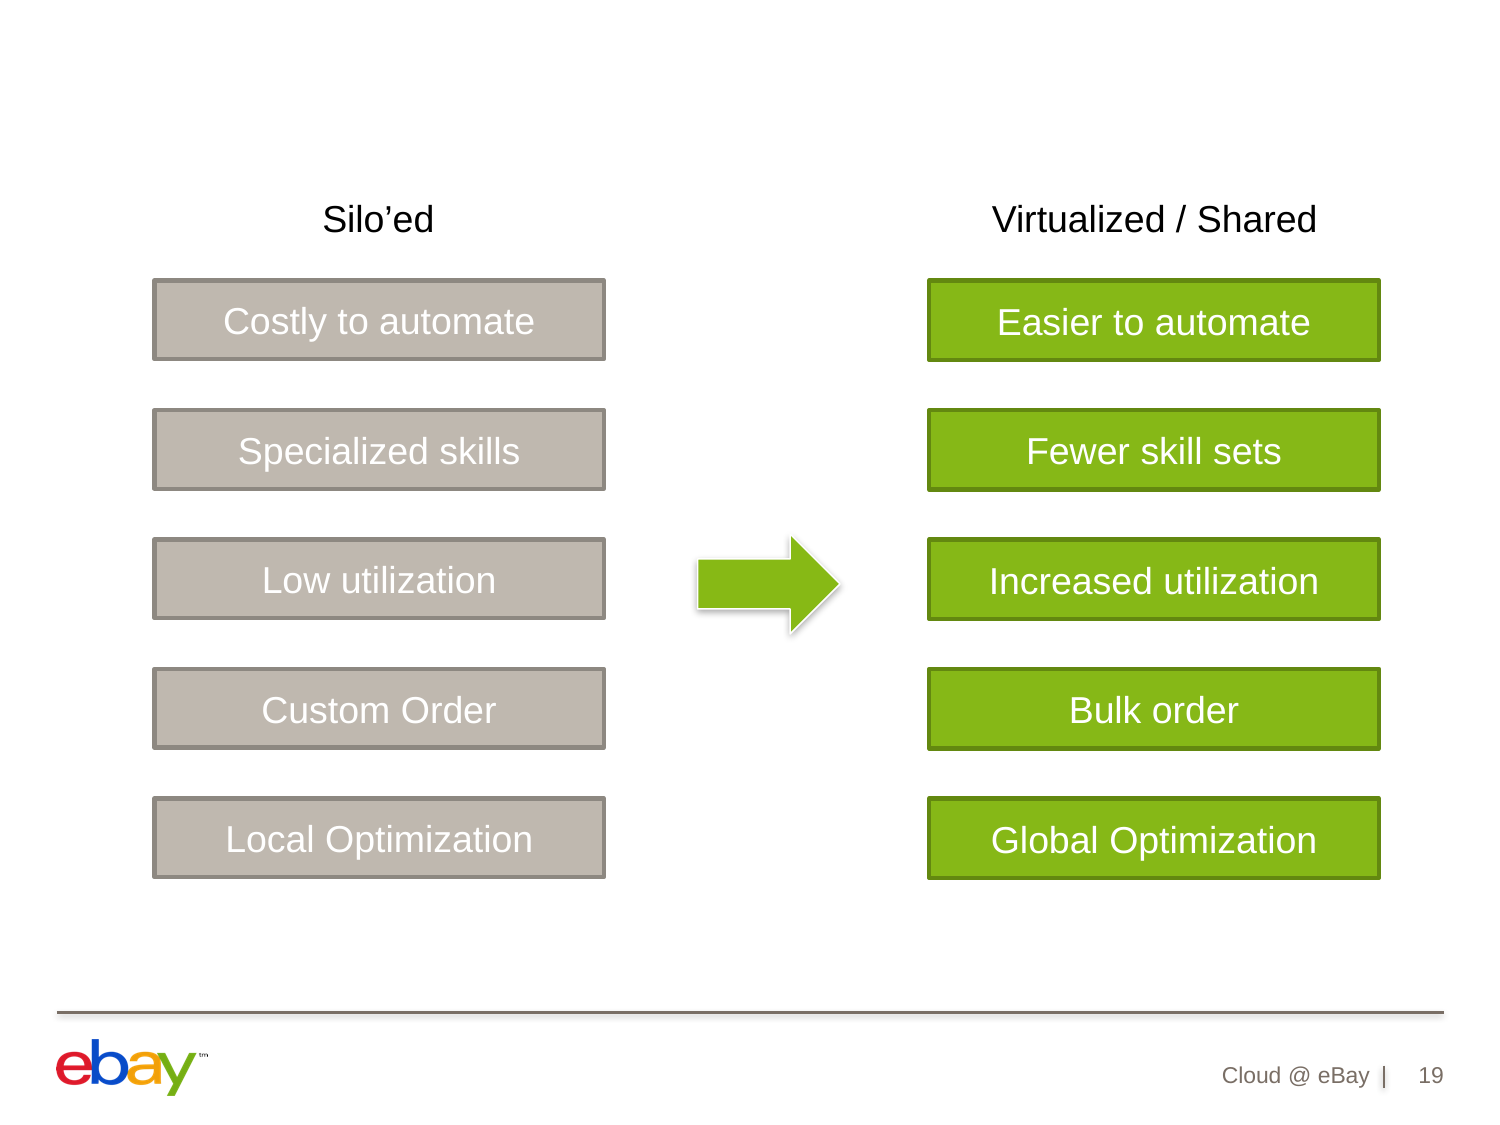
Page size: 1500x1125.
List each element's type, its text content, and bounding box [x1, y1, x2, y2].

text_box [696, 533, 841, 635]
footer Cloud @ eBay [821, 1045, 1370, 1088]
text_box Silo’ed [307, 187, 450, 248]
text_box Low utilization [152, 537, 606, 620]
text_box Increased utilization [927, 537, 1381, 621]
text_box Costly to automate [152, 278, 606, 361]
text_box Virtualized / Shared [977, 187, 1333, 248]
text_box Fewer skill sets [927, 408, 1381, 492]
slide_number 19 [1384, 1046, 1444, 1088]
text_box Custom Order [152, 667, 606, 750]
text_box Specialized skills [152, 408, 606, 491]
text_box Global Optimization [927, 796, 1381, 880]
picture [56, 1039, 208, 1096]
text_box Bulk order [927, 667, 1381, 751]
text_box Local Optimization [152, 796, 606, 879]
text_box Easier to automate [927, 278, 1381, 362]
